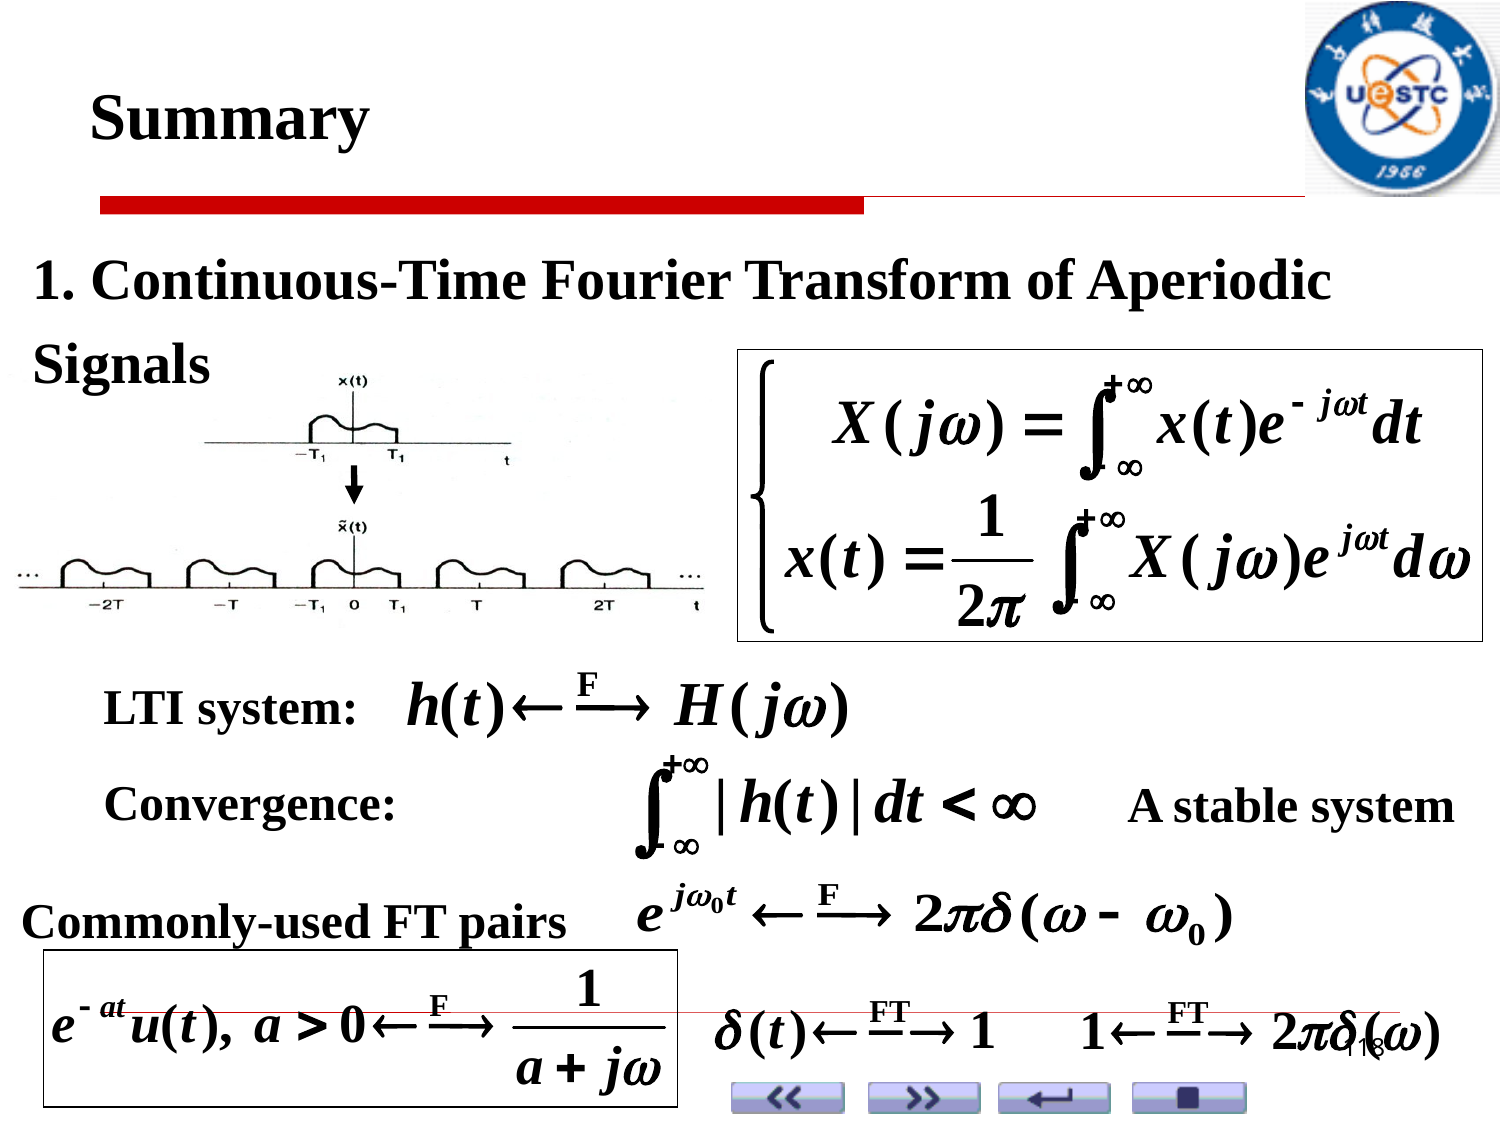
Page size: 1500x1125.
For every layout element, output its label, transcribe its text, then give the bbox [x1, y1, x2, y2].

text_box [706, 988, 1005, 1072]
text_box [43, 950, 677, 1107]
text_box 1. Continuous-Time Fourier Transform of Aperiodic Signals [17, 219, 1483, 409]
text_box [396, 657, 861, 753]
text_box Commonly-used FT pairs [5, 869, 622, 954]
picture [731, 1082, 845, 1114]
text_box A stable system [1112, 764, 1500, 865]
picture [998, 1082, 1111, 1114]
picture [868, 1082, 981, 1114]
slide_number 118 [1074, 1080, 1401, 1103]
picture [1132, 1103, 1247, 1114]
text_box Convergence: [88, 751, 610, 836]
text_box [1074, 989, 1451, 1073]
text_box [0, 363, 721, 642]
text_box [615, 733, 1049, 870]
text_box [627, 871, 1247, 959]
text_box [737, 349, 1483, 642]
text_box Summary [74, 19, 1350, 207]
text_box LTI system: [88, 655, 809, 740]
picture [1305, 1, 1500, 197]
